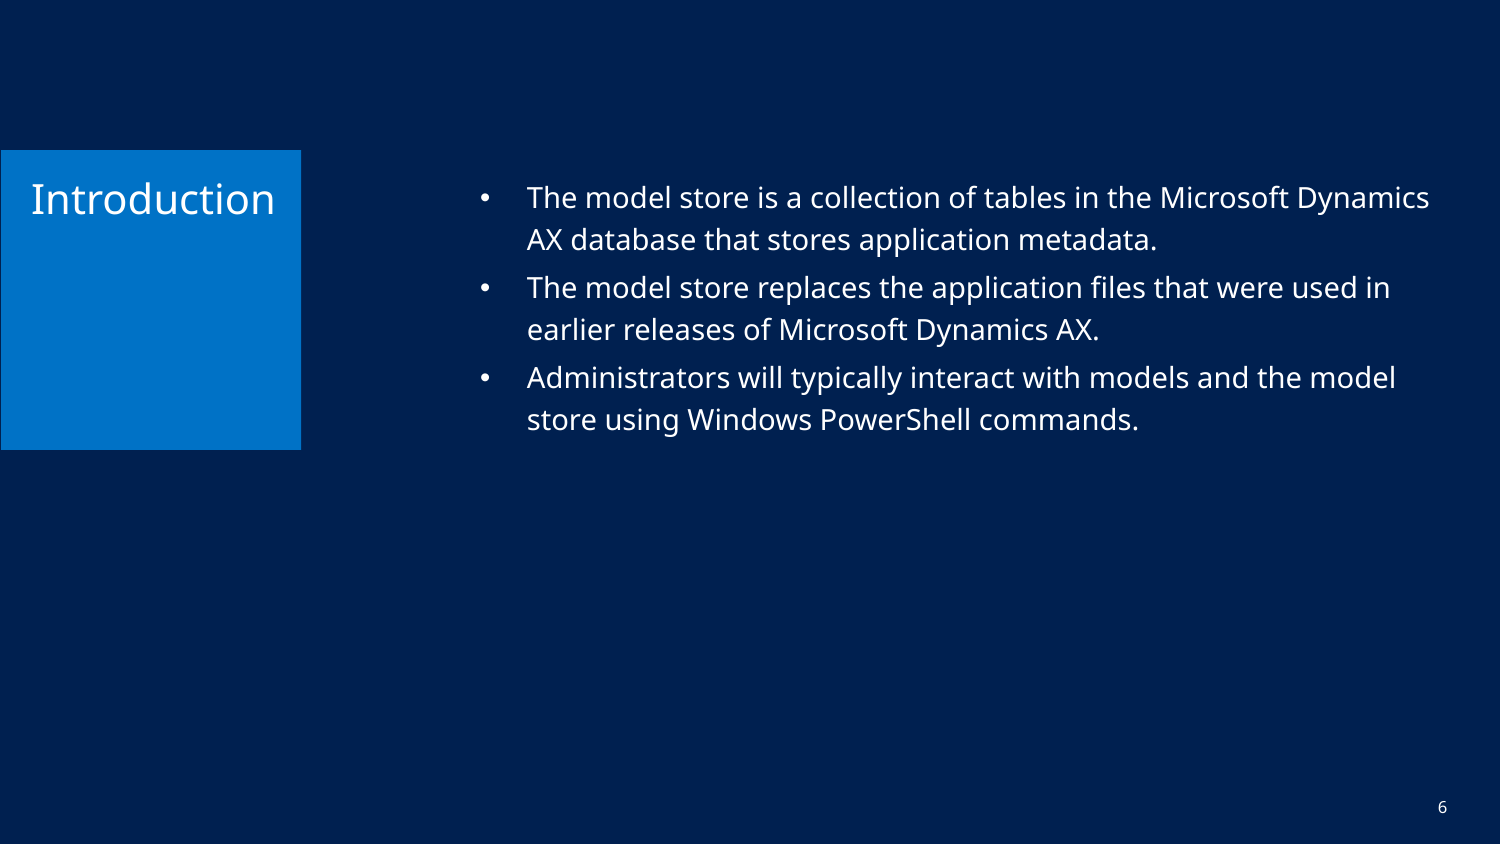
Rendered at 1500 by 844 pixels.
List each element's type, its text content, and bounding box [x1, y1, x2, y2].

list The model store is a collection of tables in the Microsoft Dynamics AX database that stores application metadata. The model store replaces the application files that were used in earlier releases of Microsoft Dynamics AX. Administrators will typically interact with models and the model store using Windows PowerShell commands. [450, 150, 1463, 772]
slide_number 6 [1112, 782, 1463, 827]
title Introduction [1, 150, 302, 450]
